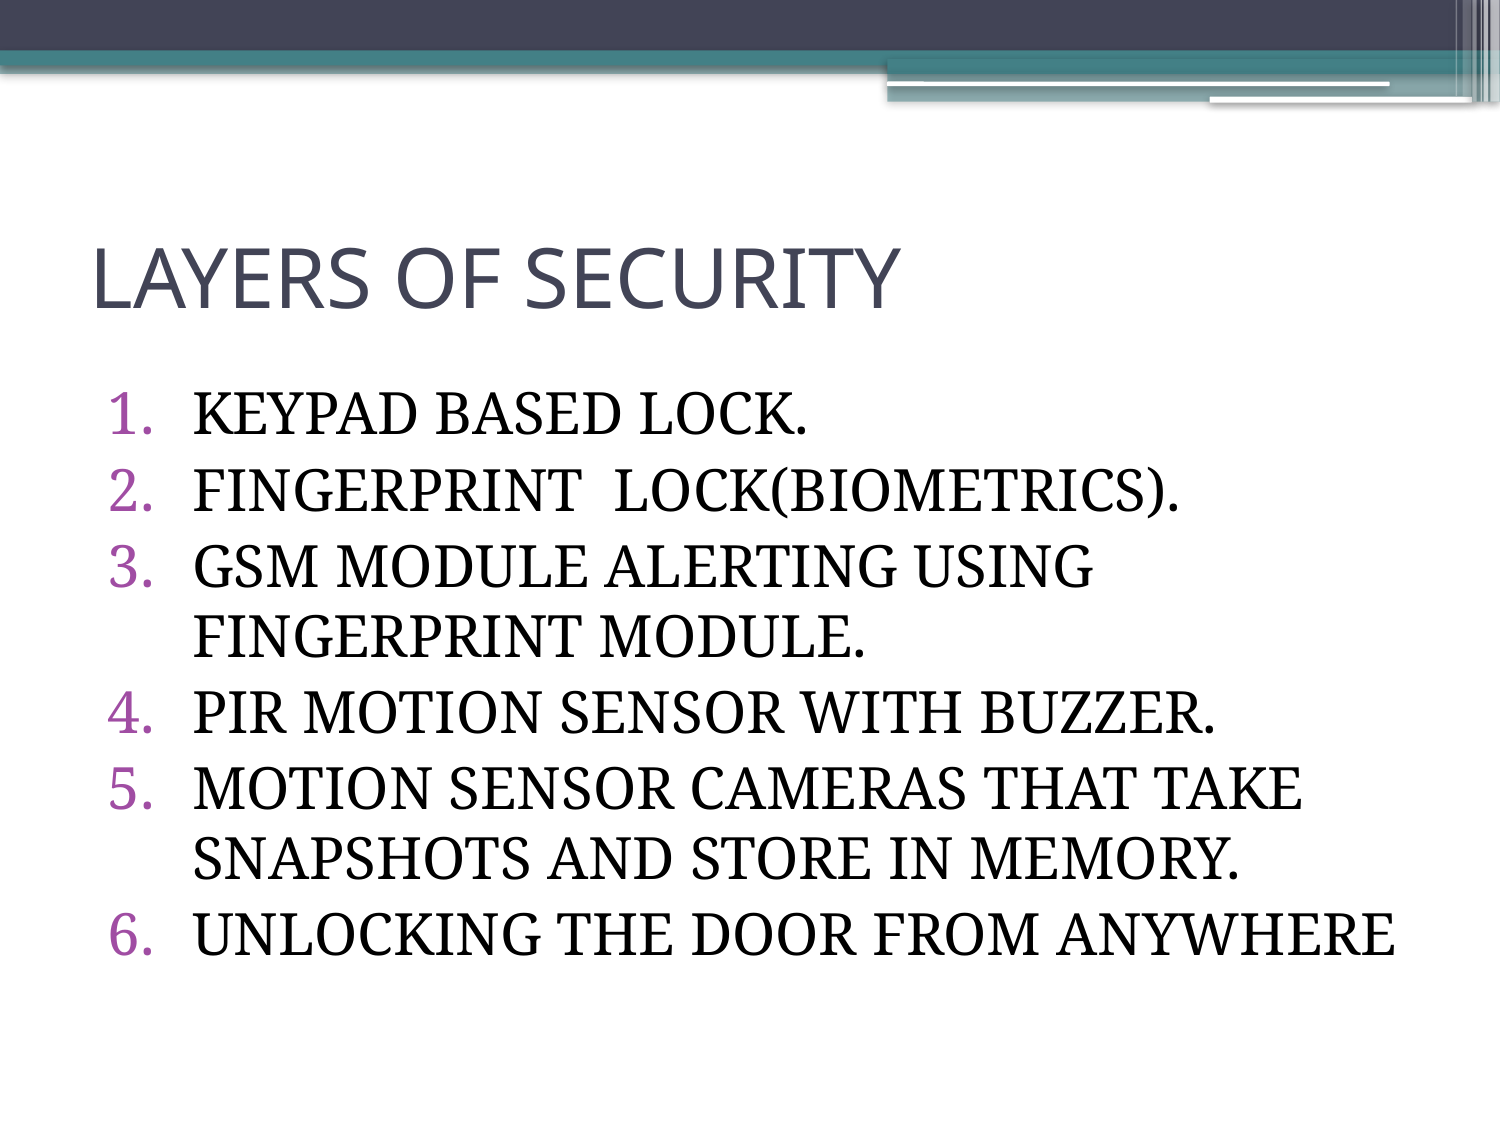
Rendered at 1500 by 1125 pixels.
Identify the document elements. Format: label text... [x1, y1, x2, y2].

list KEYPAD BASED LOCK. FINGERPRINT LOCK(BIOMETRICS). GSM MODULE ALERTING USING FINGERPRINT MODULE. PIR MOTION SENSOR WITH BUZZER. MOTION SENSOR CAMERAS THAT TAKE SNAPSHOTS AND STORE IN MEMORY. UNLOCKING THE DOOR FROM ANYWHERE [75, 368, 1425, 1079]
title LAYERS OF SECURITY [75, 187, 1425, 363]
